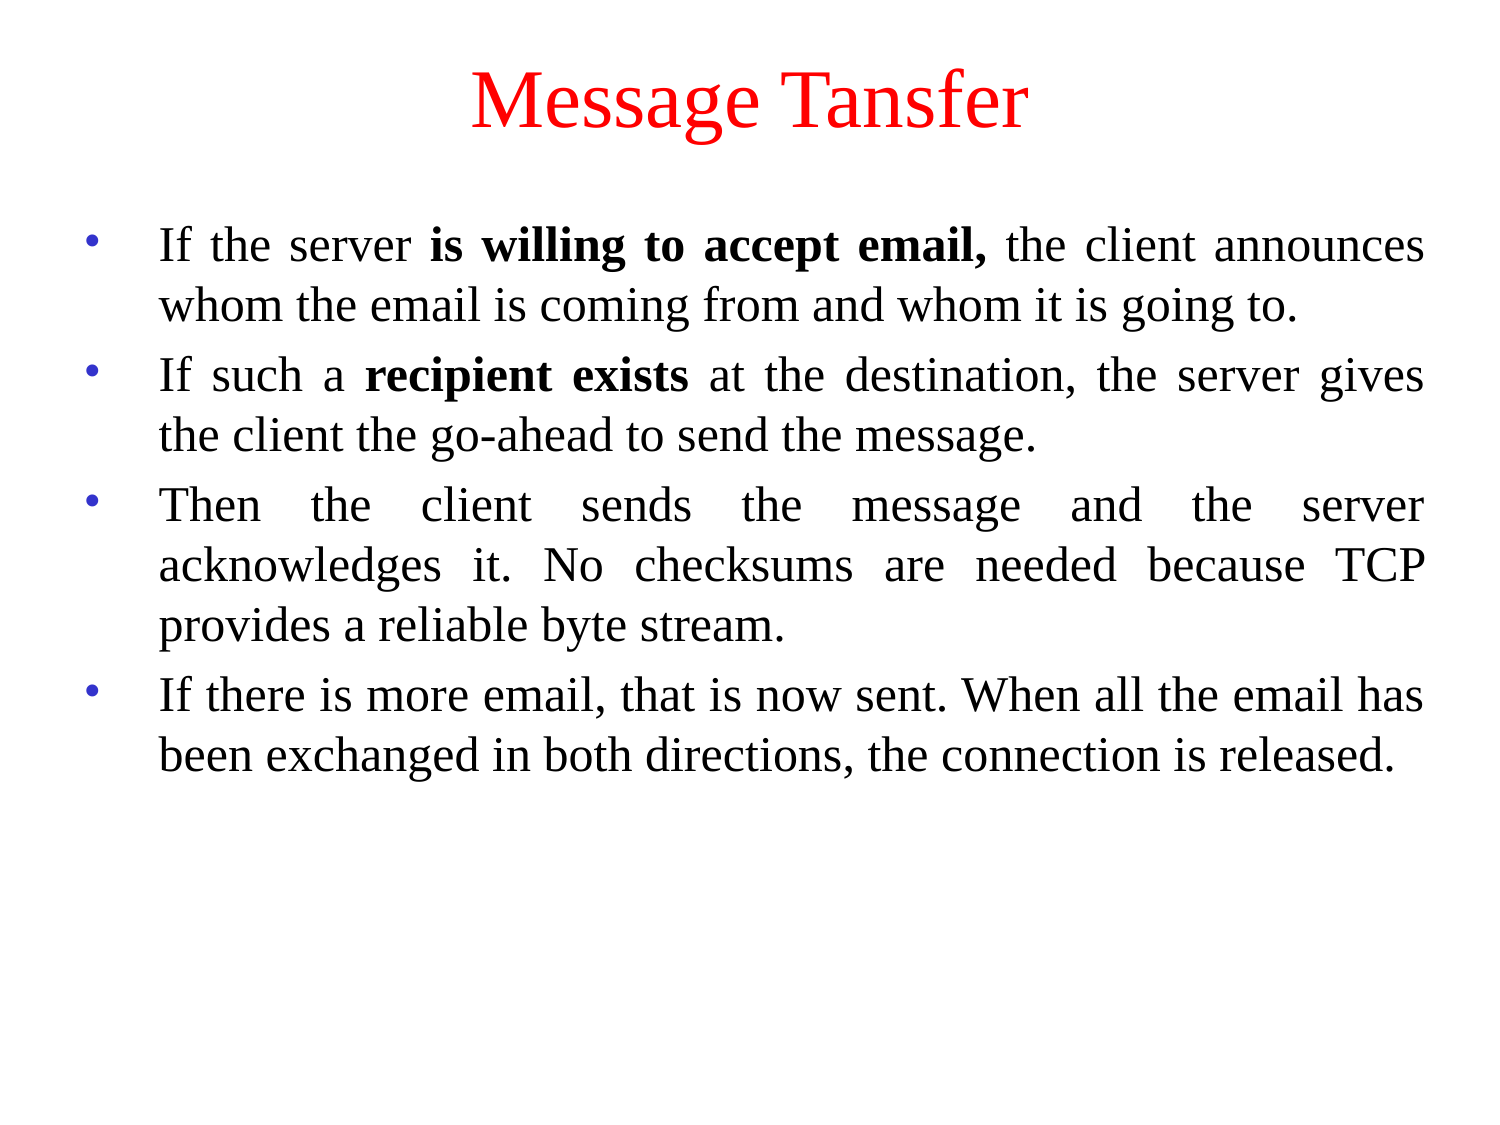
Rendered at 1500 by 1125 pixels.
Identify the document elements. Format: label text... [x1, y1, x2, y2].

list If the server is willing to accept email, the client announces whom the email is coming from and whom it is going to. If such a recipient exists at the destination, the server gives the client the go-ahead to send the message. Then the client sends the message and the server acknowledges it. No checksums are needed because TCP provides a reliable byte stream. If there is more email, that is now sent. When all the email has been exchanged in both directions, the connection is released. [68, 203, 1441, 1020]
title Message Tansfer [0, 0, 1500, 188]
